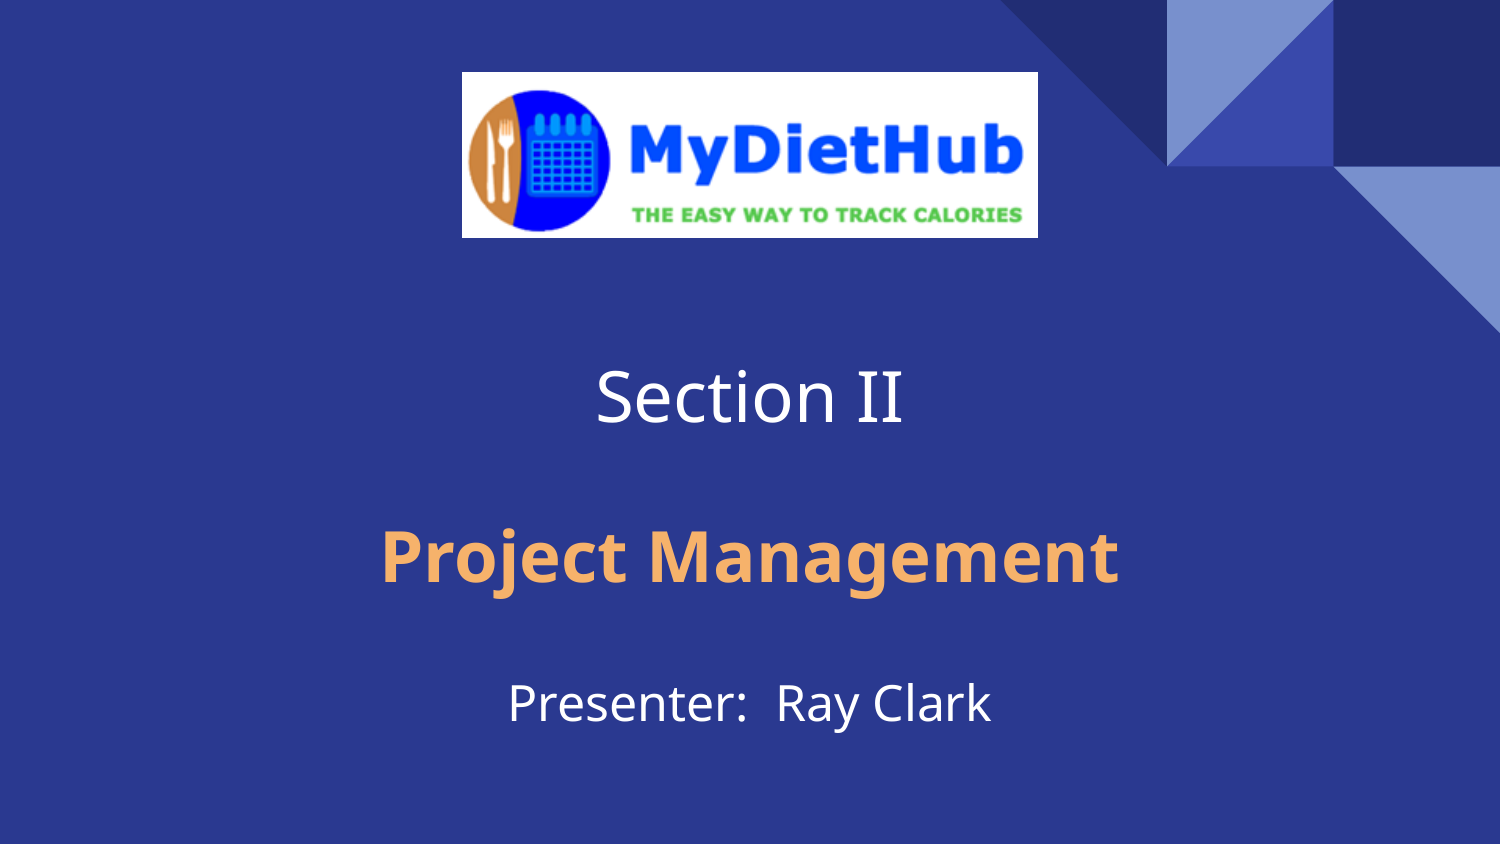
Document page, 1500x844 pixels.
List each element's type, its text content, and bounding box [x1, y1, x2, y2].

title Section II Project Management Presenter: Ray Clark [75, 293, 1425, 832]
picture [462, 72, 1038, 239]
